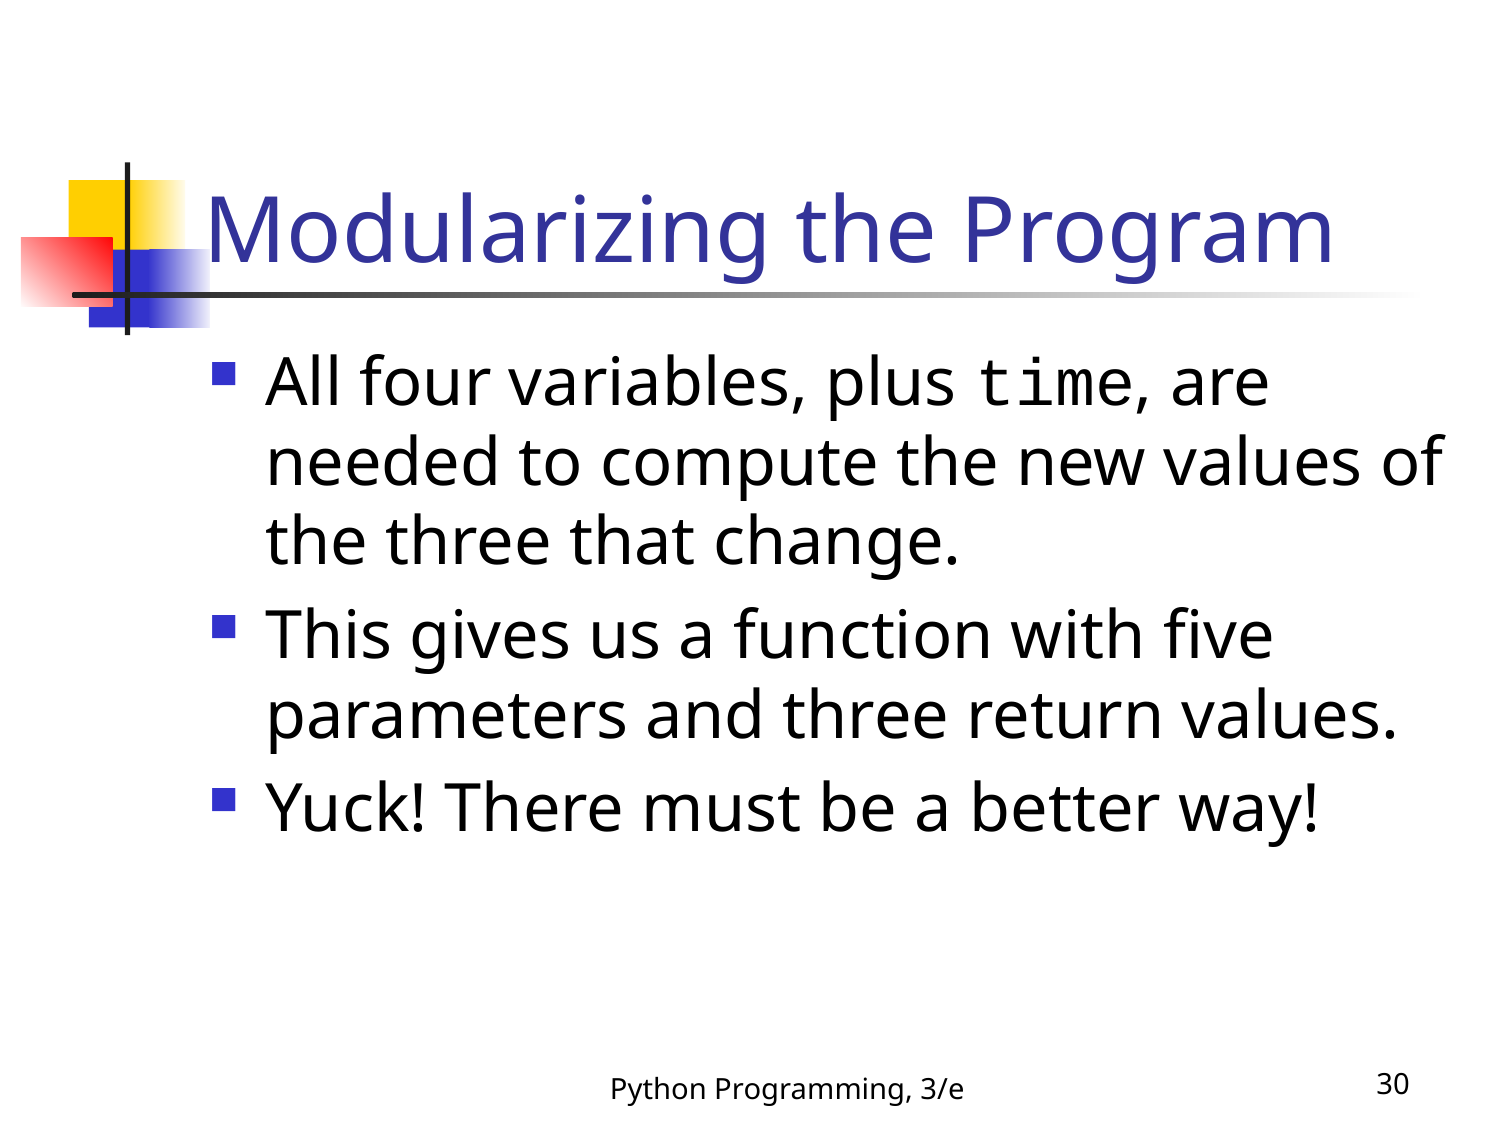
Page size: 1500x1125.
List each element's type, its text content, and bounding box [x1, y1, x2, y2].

footer Python Programming, 3/e [549, 1037, 1026, 1113]
title Modularizing the Program [188, 101, 1468, 289]
slide_number 30 [1112, 1037, 1426, 1113]
list All four variables, plus time, are needed to compute the new values of the three that change. This gives us a function with five parameters and three return values. Yuck! There must be a better way! [193, 331, 1469, 1006]
